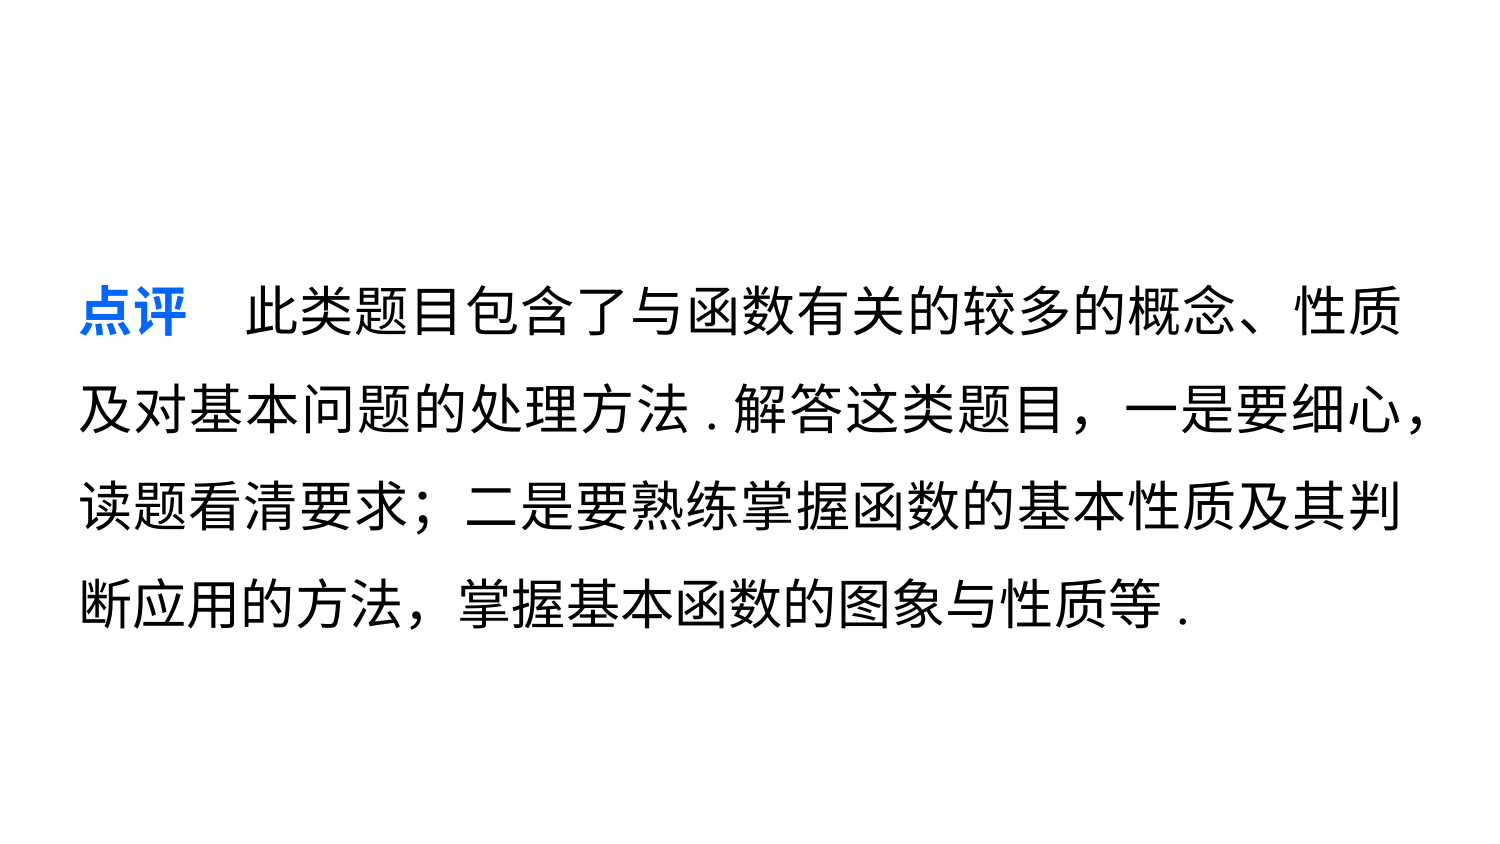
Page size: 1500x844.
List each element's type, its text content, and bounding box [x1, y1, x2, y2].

text_box 点评 此类题目包含了与函数有关的较多的概念、性质及对基本问题的处理方法.解答这类题目，一是要细心，读题看清要求；二是要熟练掌握函数的基本性质及其判断应用的方法，掌握基本函数的图象与性质等. [63, 237, 1419, 643]
